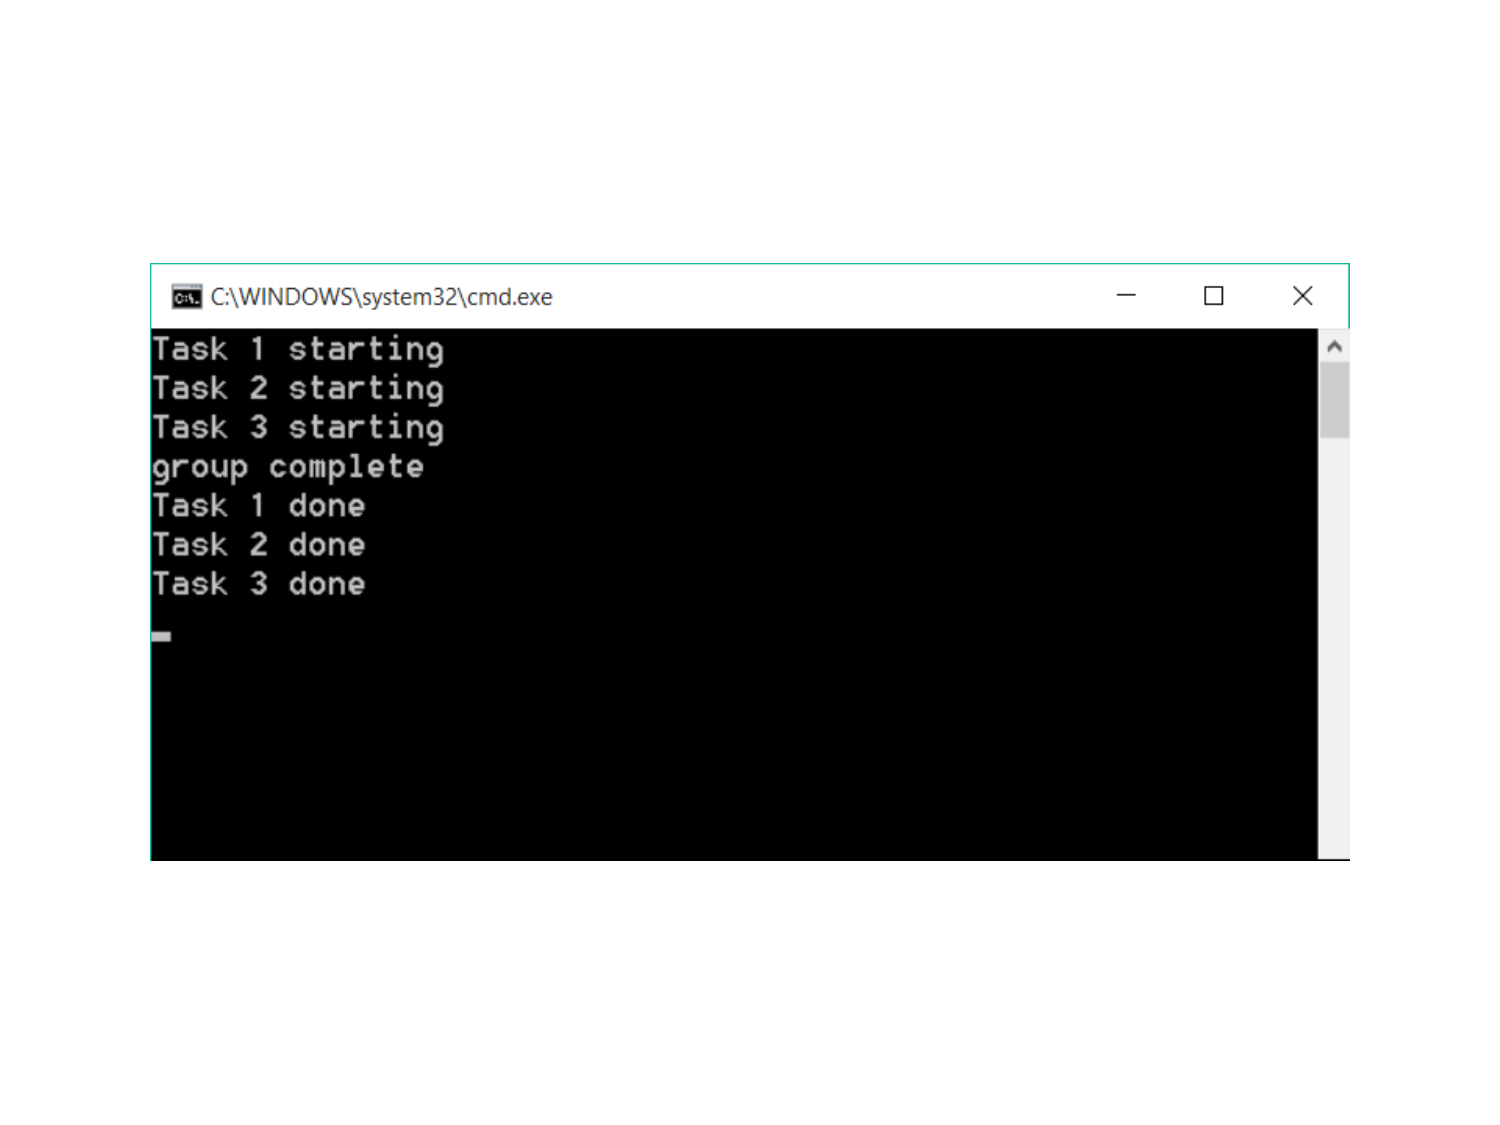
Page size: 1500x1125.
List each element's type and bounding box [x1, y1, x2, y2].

picture [149, 263, 1350, 861]
